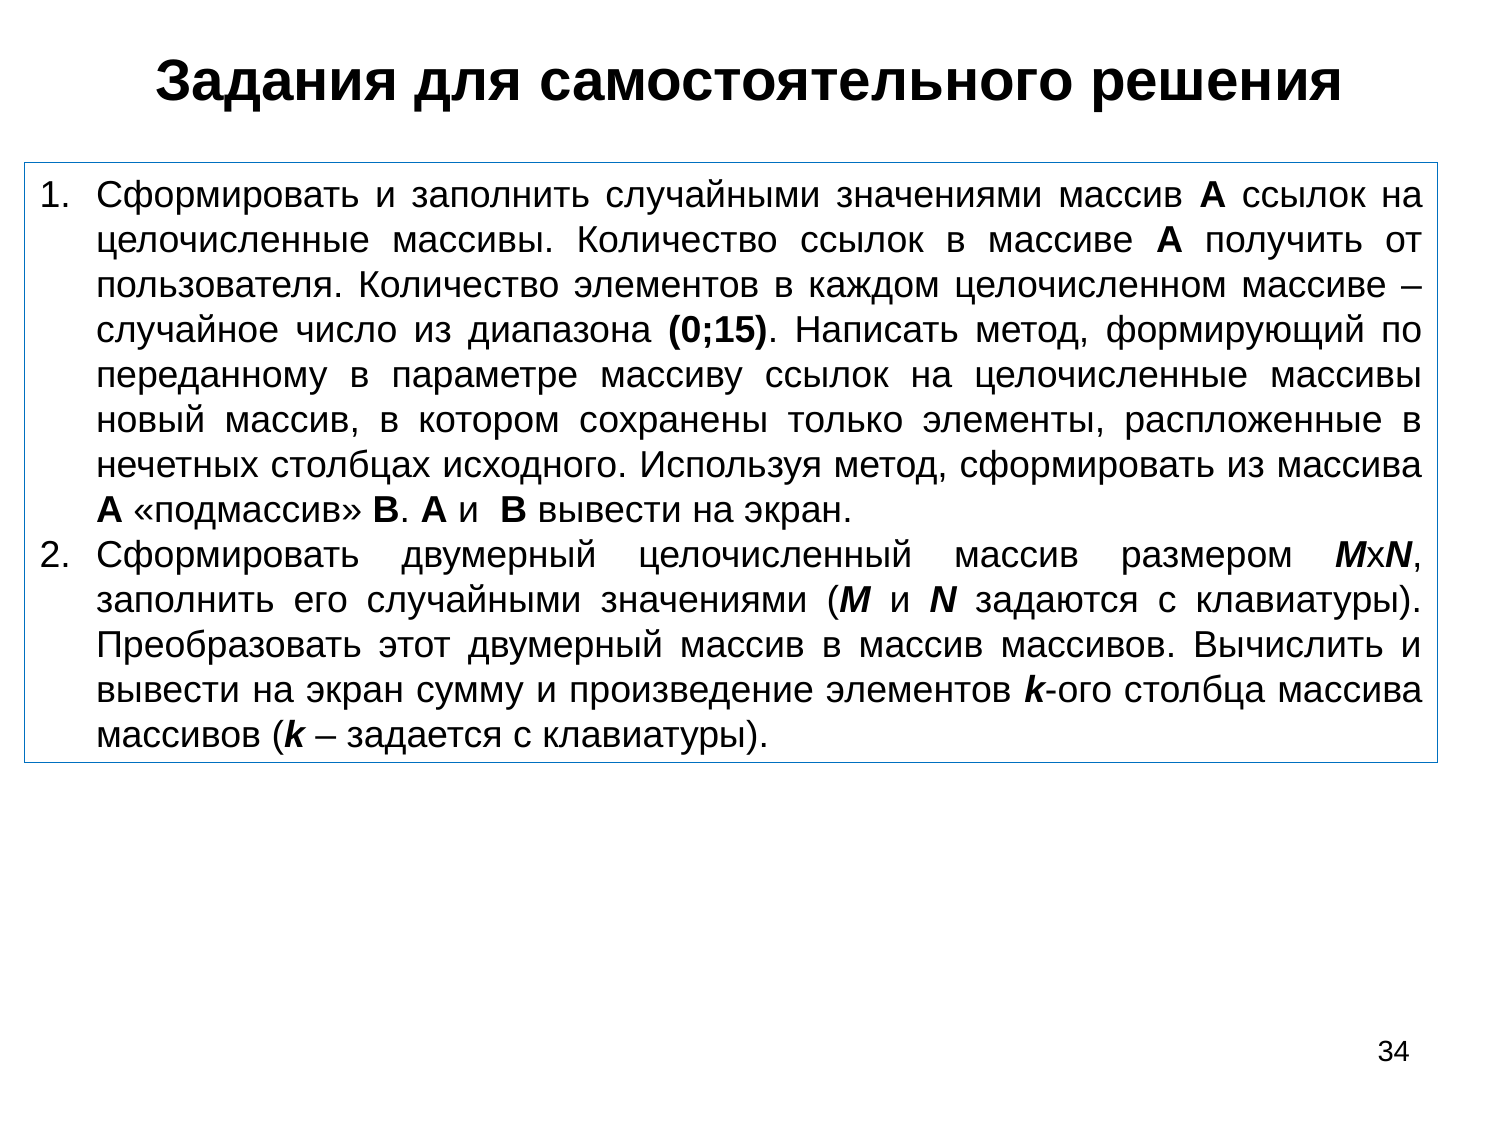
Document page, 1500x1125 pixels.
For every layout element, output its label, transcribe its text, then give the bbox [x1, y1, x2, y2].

slide_number 34 [1074, 1024, 1426, 1103]
title Задания для самостоятельного решения [75, 24, 1425, 130]
text_box Сформировать и заполнить случайными значениями массив A ссылок на целочисленные массивы. Количество ссылок в массиве A получить от пользователя. Количество элементов в каждом целочисленном массиве – случайное число из диапазона (0;15). Написать метод, формирующий по переданному в параметре массиву ссылок на целочисленные массивы новый массив, в котором сохранены только элементы, распложенные в нечетных столбцах исходного. Используя метод, сформировать из массива A «подмассив» B. A и В вывести на экран. Сформировать двумерный целочисленный массив размером MxN, заполнить его случайными значениями (M и N задаются с клавиатуры). Преобразовать этот двумерный массив в массив массивов. Вычислить и вывести на экран сумму и произведение элементов k-ого столбца массива массивов (k – задается с клавиатуры). [24, 162, 1438, 763]
